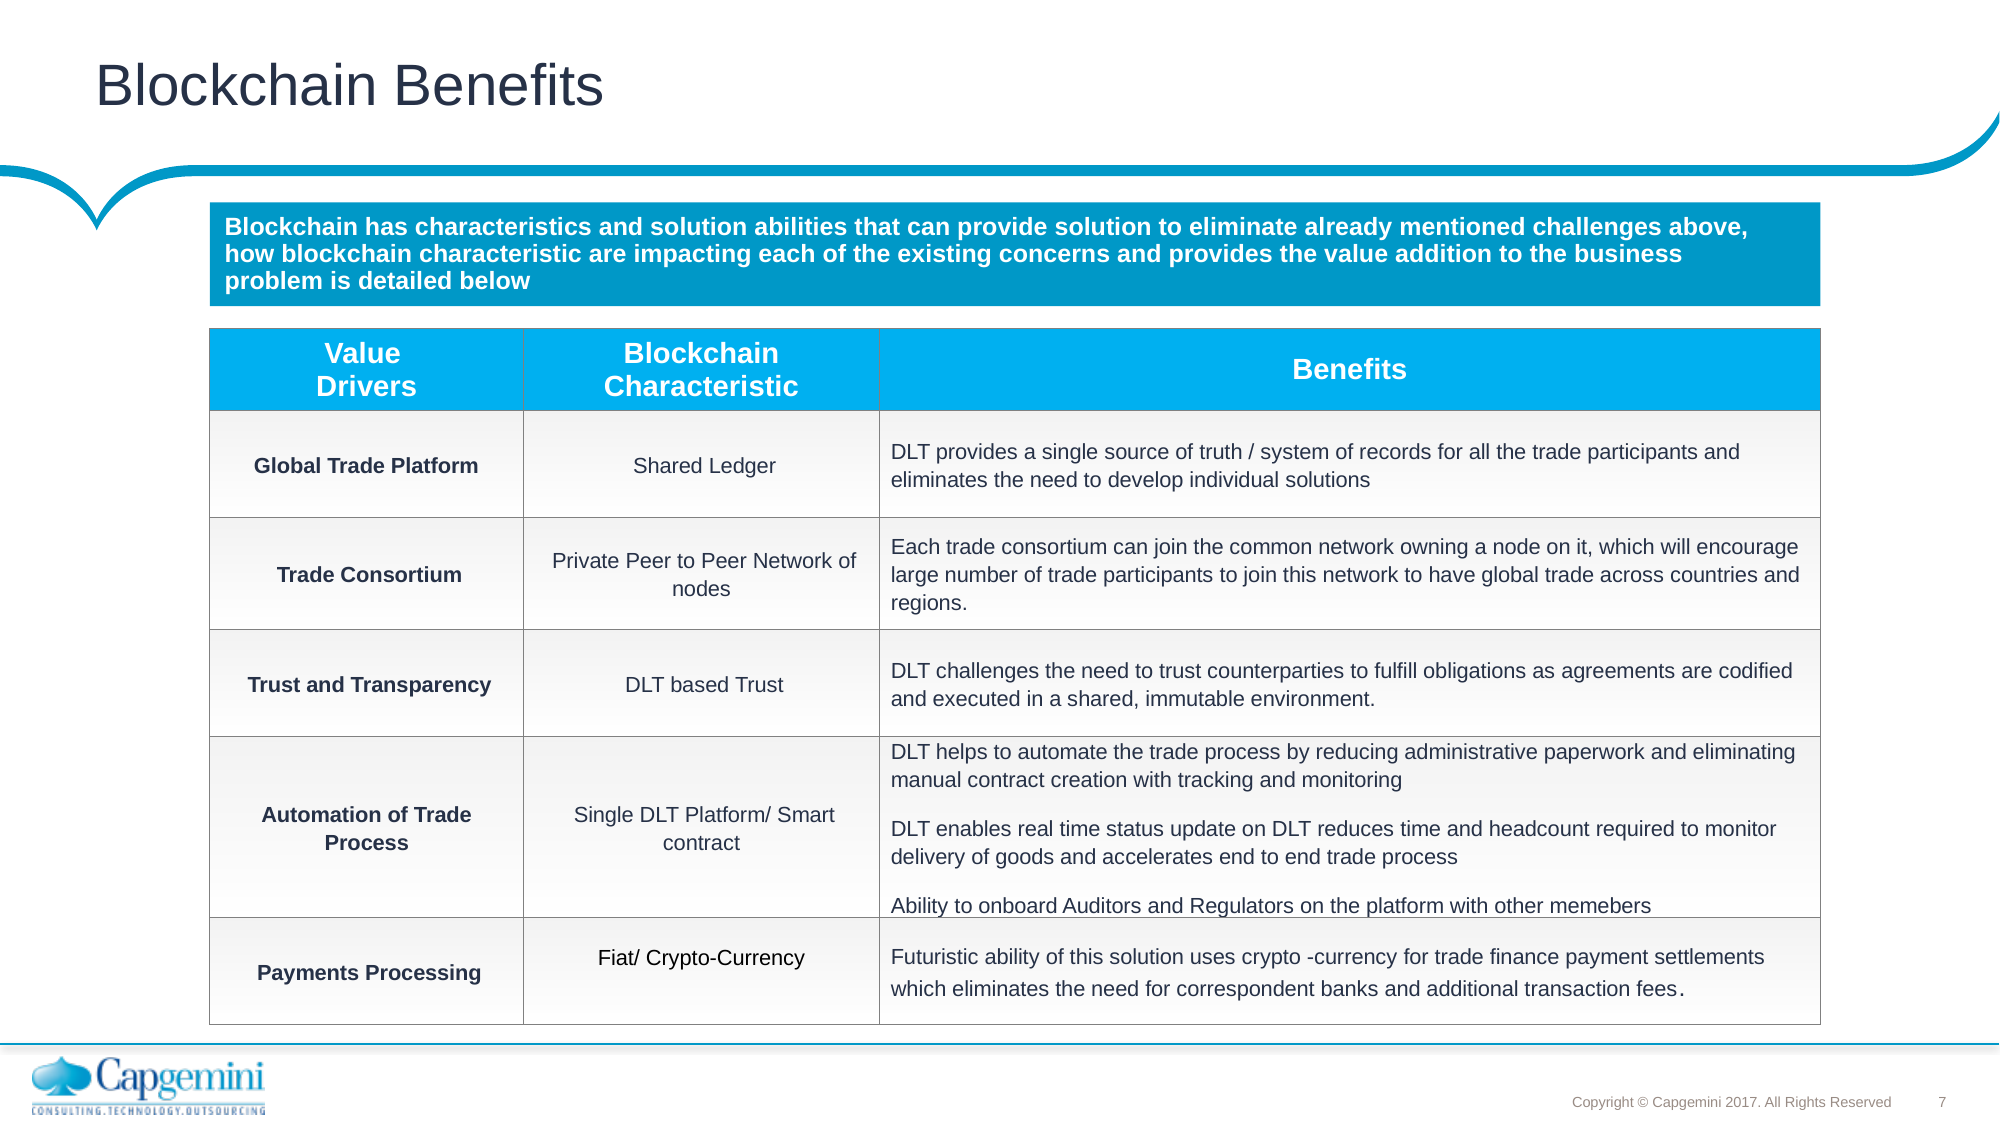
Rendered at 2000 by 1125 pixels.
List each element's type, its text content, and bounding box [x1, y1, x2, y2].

table_cell Payments Processing [210, 918, 523, 1024]
table_cell Futuristic ability of this solution uses crypto -currency for trade finance payment settlements which eliminates the need for correspondent banks and additional transaction fees. [880, 918, 1820, 1024]
table_header Blockchain Characteristic [524, 329, 879, 410]
title Blockchain Benefits [0, 0, 2000, 165]
table_cell Shared Ledger [524, 411, 879, 517]
table_cell DLT based Trust [524, 630, 879, 736]
table_header Value Drivers [210, 329, 523, 410]
table_cell DLT provides a single source of truth / system of records for all the trade participants and eliminates the need to develop individual solutions [880, 411, 1820, 517]
table_cell Single DLT Platform/ Smart contract [524, 737, 879, 917]
table_cell DLT challenges the need to trust counterparties to fulfill obligations as agreements are codified and executed in a shared, immutable environment. [880, 630, 1820, 736]
table_cell Global Trade Platform [210, 411, 523, 517]
table_cell Private Peer to Peer Network of nodes [524, 518, 879, 629]
table_cell Trade Consortium [210, 518, 523, 629]
text_box Blockchain has characteristics and solution abilities that can provide solution to eliminate already mentioned challenges above, how blockchain characteristic are impacting each of the existing concerns and provides the value addition to the business problem is detailed below [208, 200, 1822, 308]
table_header Benefits [880, 329, 1820, 410]
table_cell Each trade consortium can join the common network owning a node on it, which will encourage large number of trade participants to join this network to have global trade across countries and regions. [880, 518, 1820, 629]
table_cell Trust and Transparency [210, 630, 523, 736]
table_cell DLT helps to automate the trade process by reducing administrative paperwork and eliminating manual contract creation with tracking and monitoring DLT enables real time status update on DLT reduces time and headcount required to monitor delivery of goods and accelerates end to end trade process Ability to onboard Auditors and Regulators on the platform with other memebers [880, 737, 1820, 917]
table_cell Fiat/ Crypto-Currency [524, 918, 879, 1024]
table_cell Automation of Trade Process [210, 737, 523, 917]
picture [32, 1056, 265, 1115]
